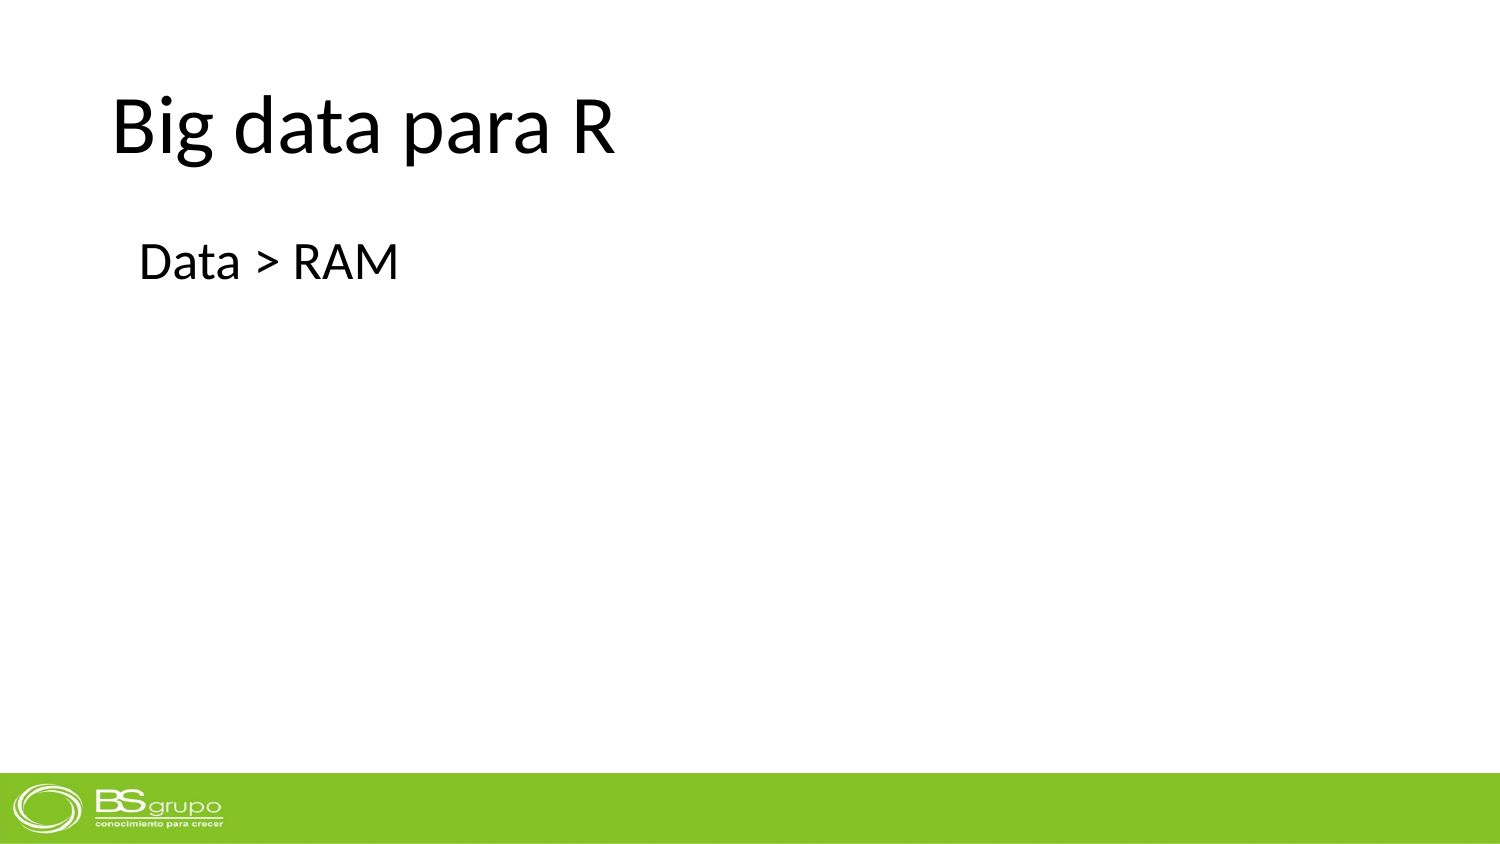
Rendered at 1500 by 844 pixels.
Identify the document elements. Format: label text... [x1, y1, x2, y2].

title Big data para R [103, 44, 1397, 208]
picture [0, 773, 1500, 844]
list Data > RAM [103, 224, 1397, 760]
